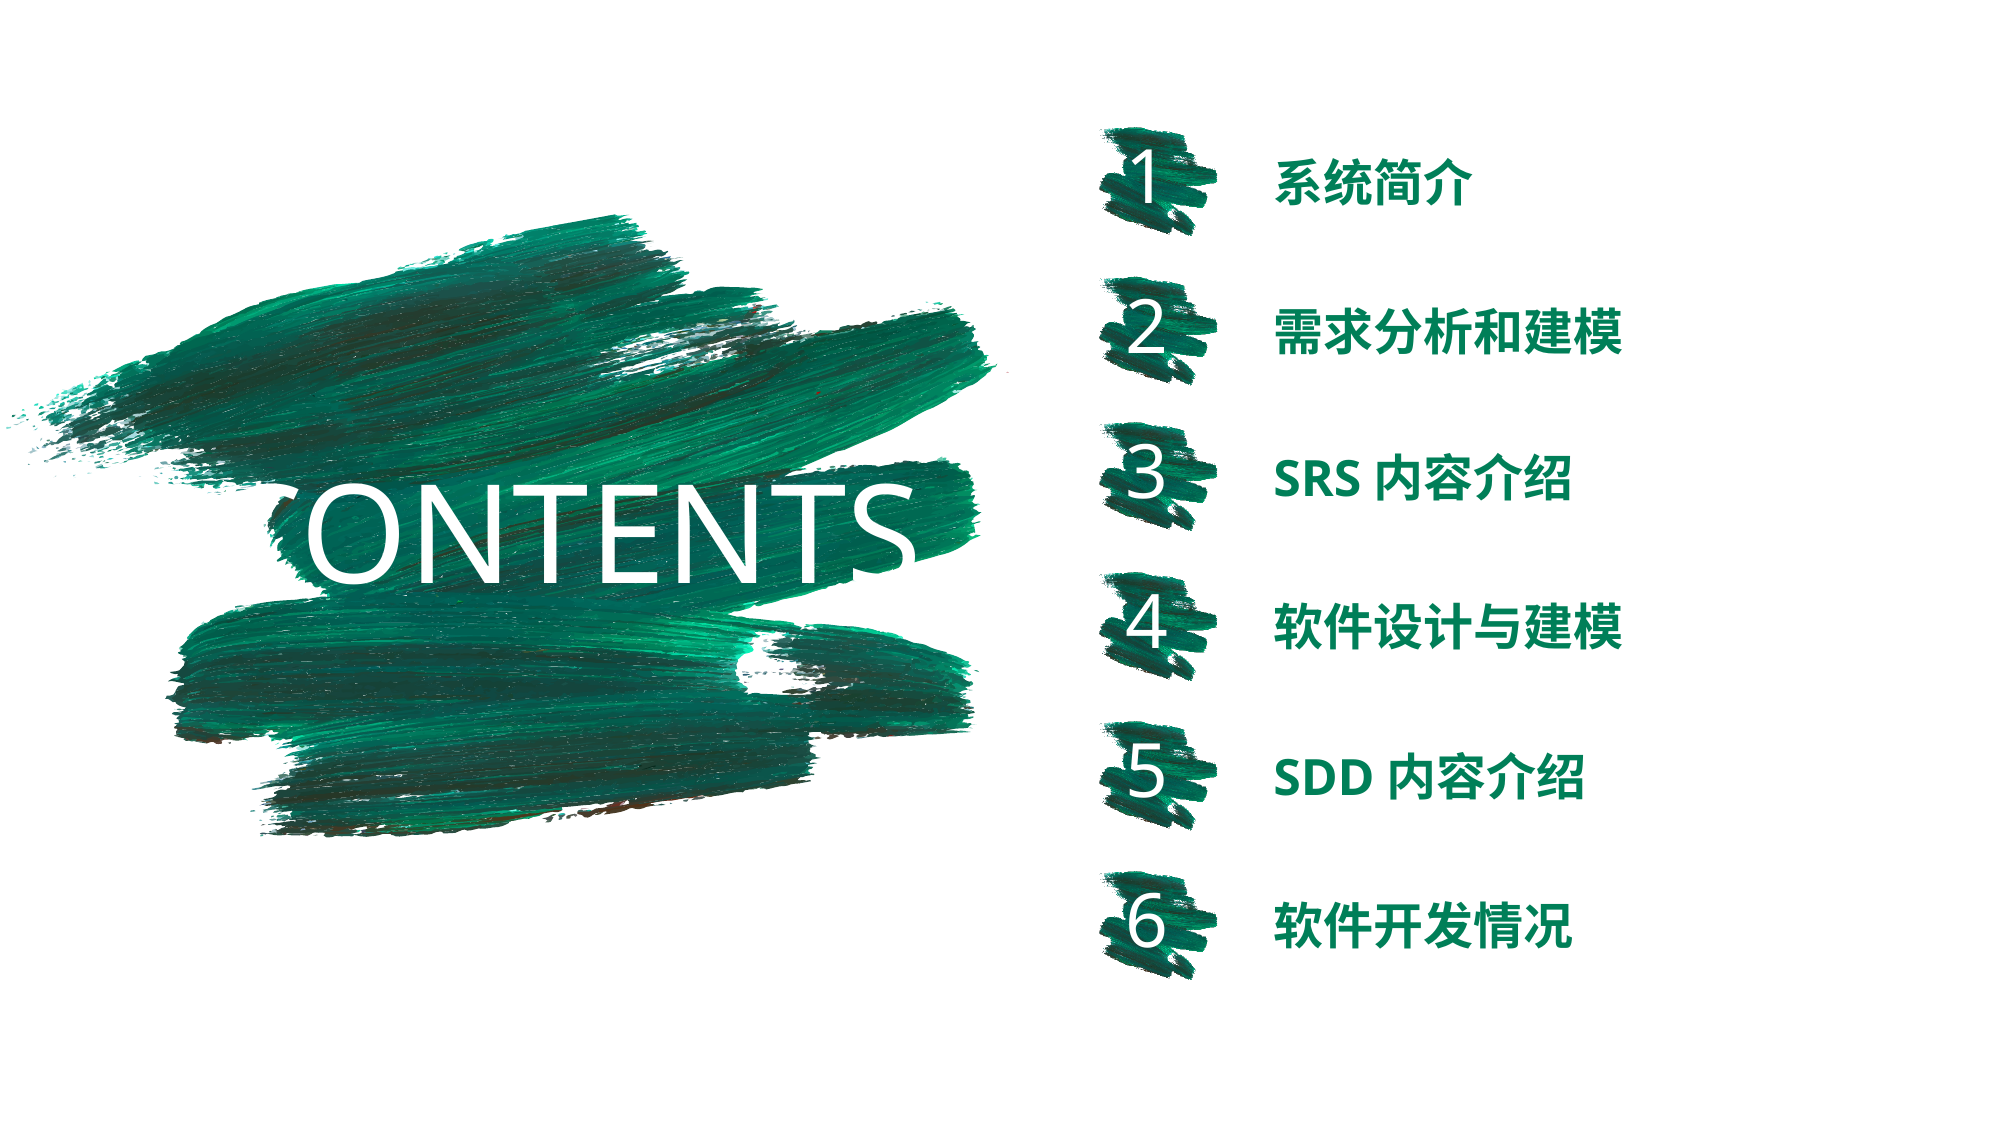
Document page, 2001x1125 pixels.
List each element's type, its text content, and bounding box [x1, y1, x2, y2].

text_box SRS内容介绍 [1258, 439, 1822, 514]
picture [1098, 275, 1218, 386]
text_box SDD内容介绍 [1258, 737, 1822, 813]
text_box 软件开发情况 [1258, 887, 1822, 963]
text_box 需求分析和建模 [1258, 293, 1822, 369]
picture [1098, 421, 1218, 531]
picture [1098, 720, 1218, 831]
picture [1098, 571, 1218, 681]
picture [1098, 126, 1218, 236]
picture [1098, 870, 1218, 980]
picture [33, 234, 1032, 828]
text_box 软件设计与建模 [1258, 588, 1822, 664]
text_box 系统简介 [1258, 143, 1822, 219]
